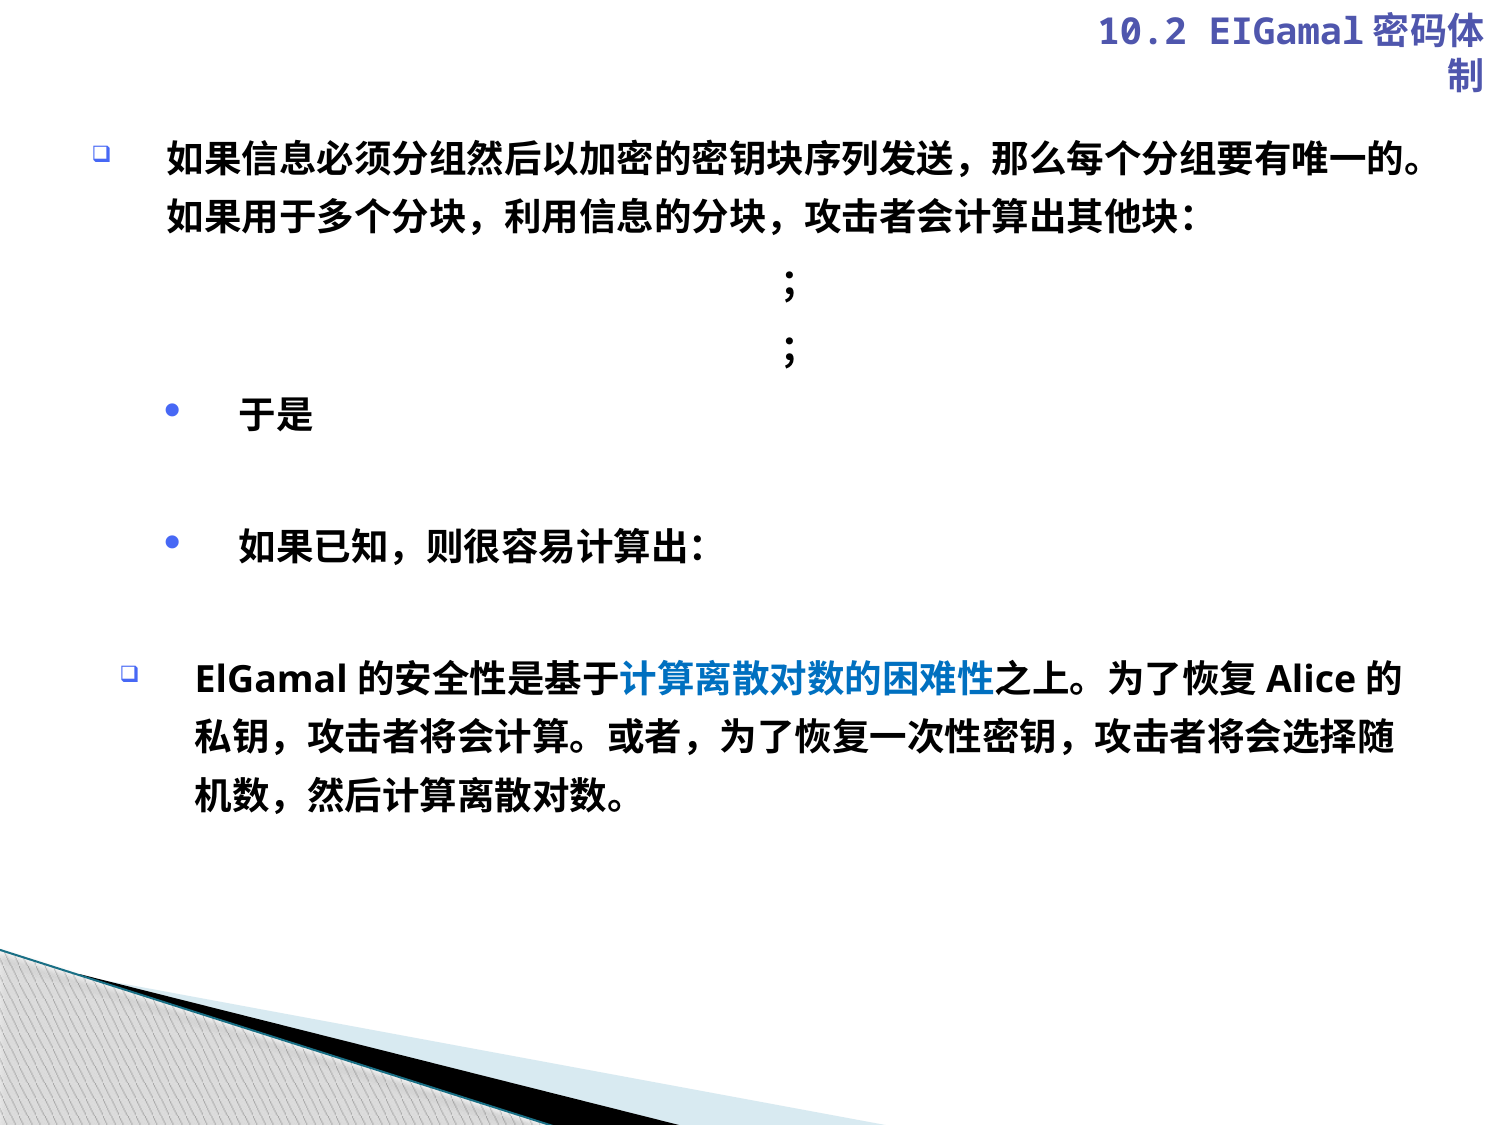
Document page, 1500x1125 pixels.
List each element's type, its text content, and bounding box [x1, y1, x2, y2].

text_box 10.2 EIGamal密码体制 [1057, 0, 1499, 104]
